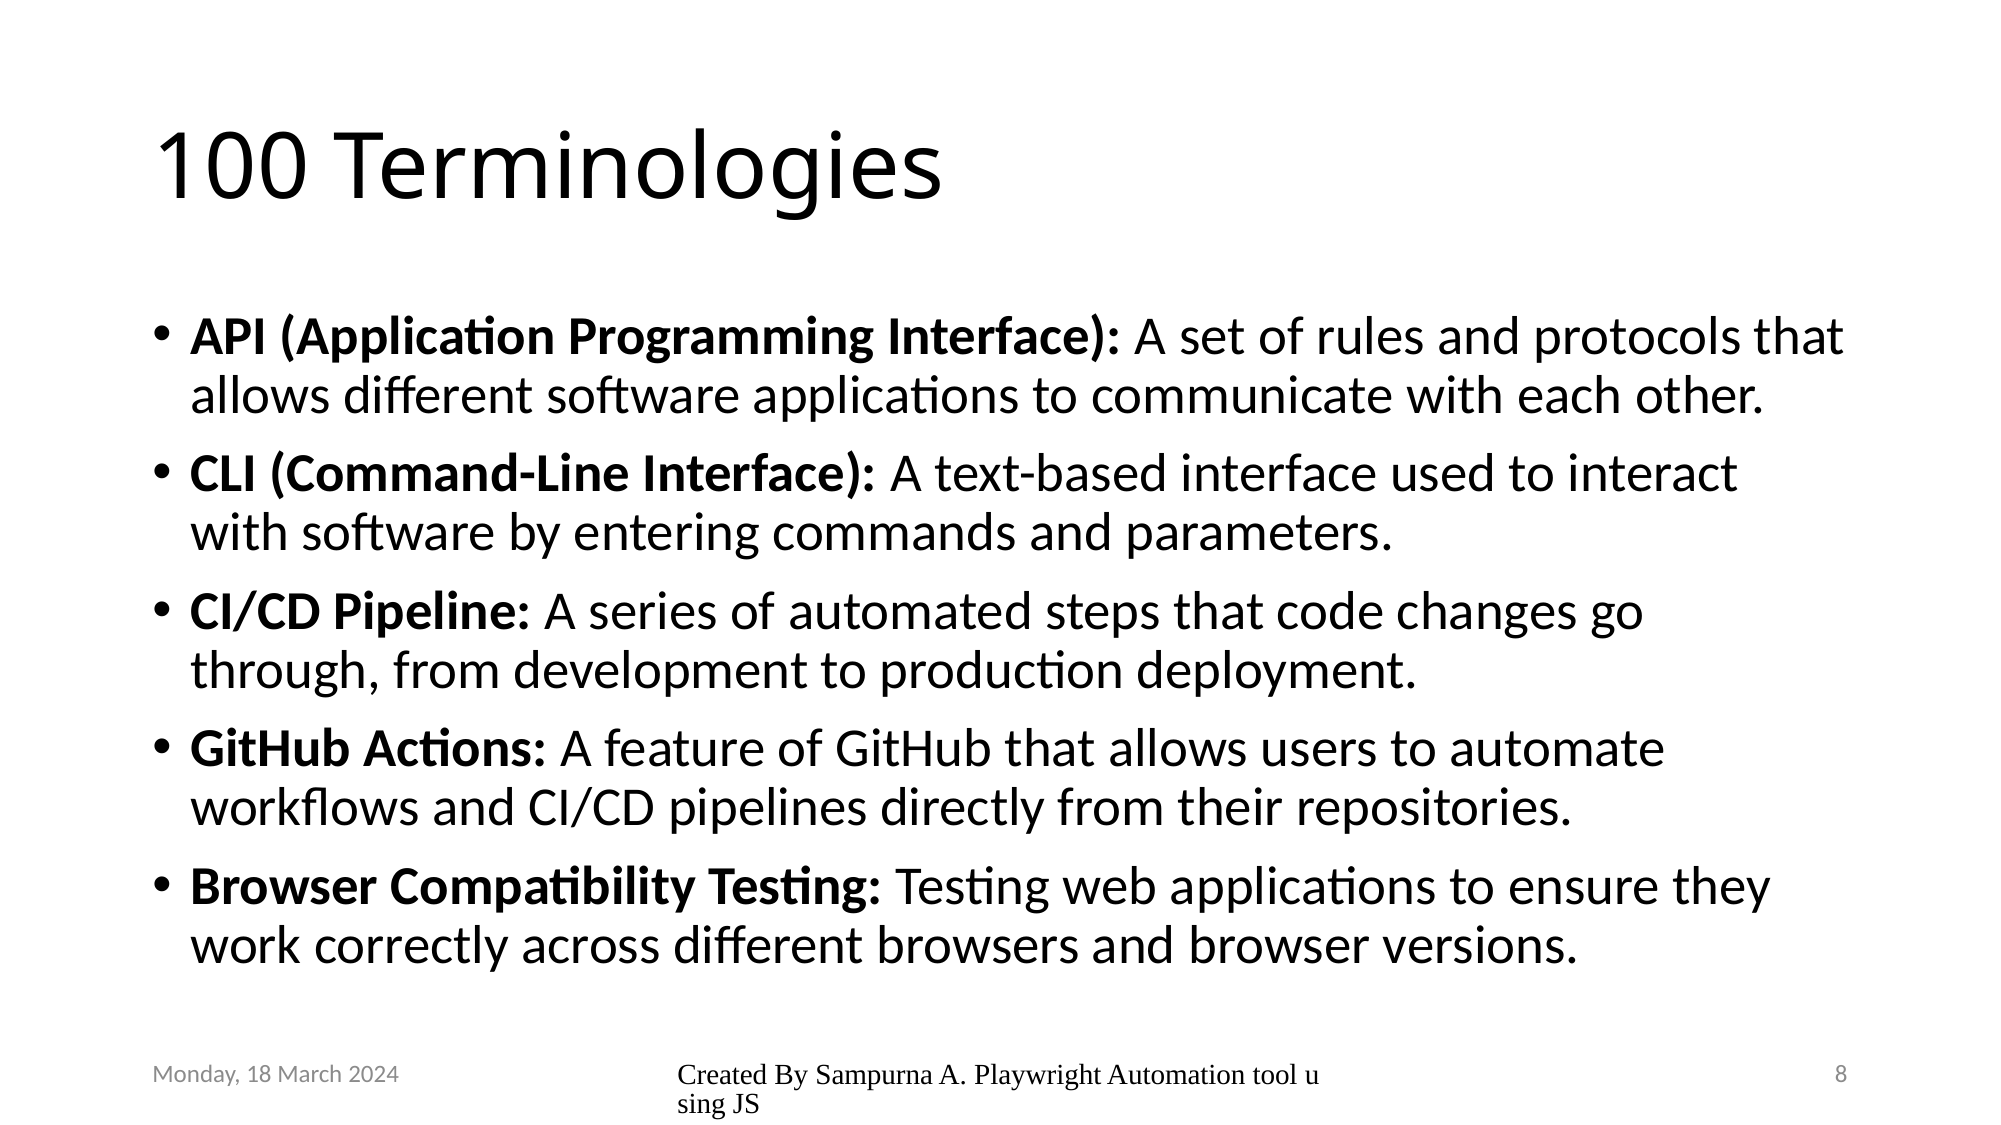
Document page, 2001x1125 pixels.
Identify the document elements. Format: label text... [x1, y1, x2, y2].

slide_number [137, 1042, 588, 1103]
footer Created By Sampurna A. Playwright Automation tool using JS [662, 1042, 1338, 1103]
slide_number 8 [1412, 1042, 1863, 1103]
list API (Application Programming Interface): A set of rules and protocols that allows different software applications to communicate with each other. CLI (Command-Line Interface): A text-based interface used to interact with software by entering commands and parameters. CI/CD Pipeline: A series of automated steps that code changes go through, from development to production deployment. GitHub Actions: A feature of GitHub that allows users to automate workflows and CI/CD pipelines directly from their repositories. Browser Compatibility Testing: Testing web applications to ensure they work correctly across different browsers and browser versions. [137, 299, 1863, 1014]
title 100 Terminologies [137, 59, 1863, 278]
